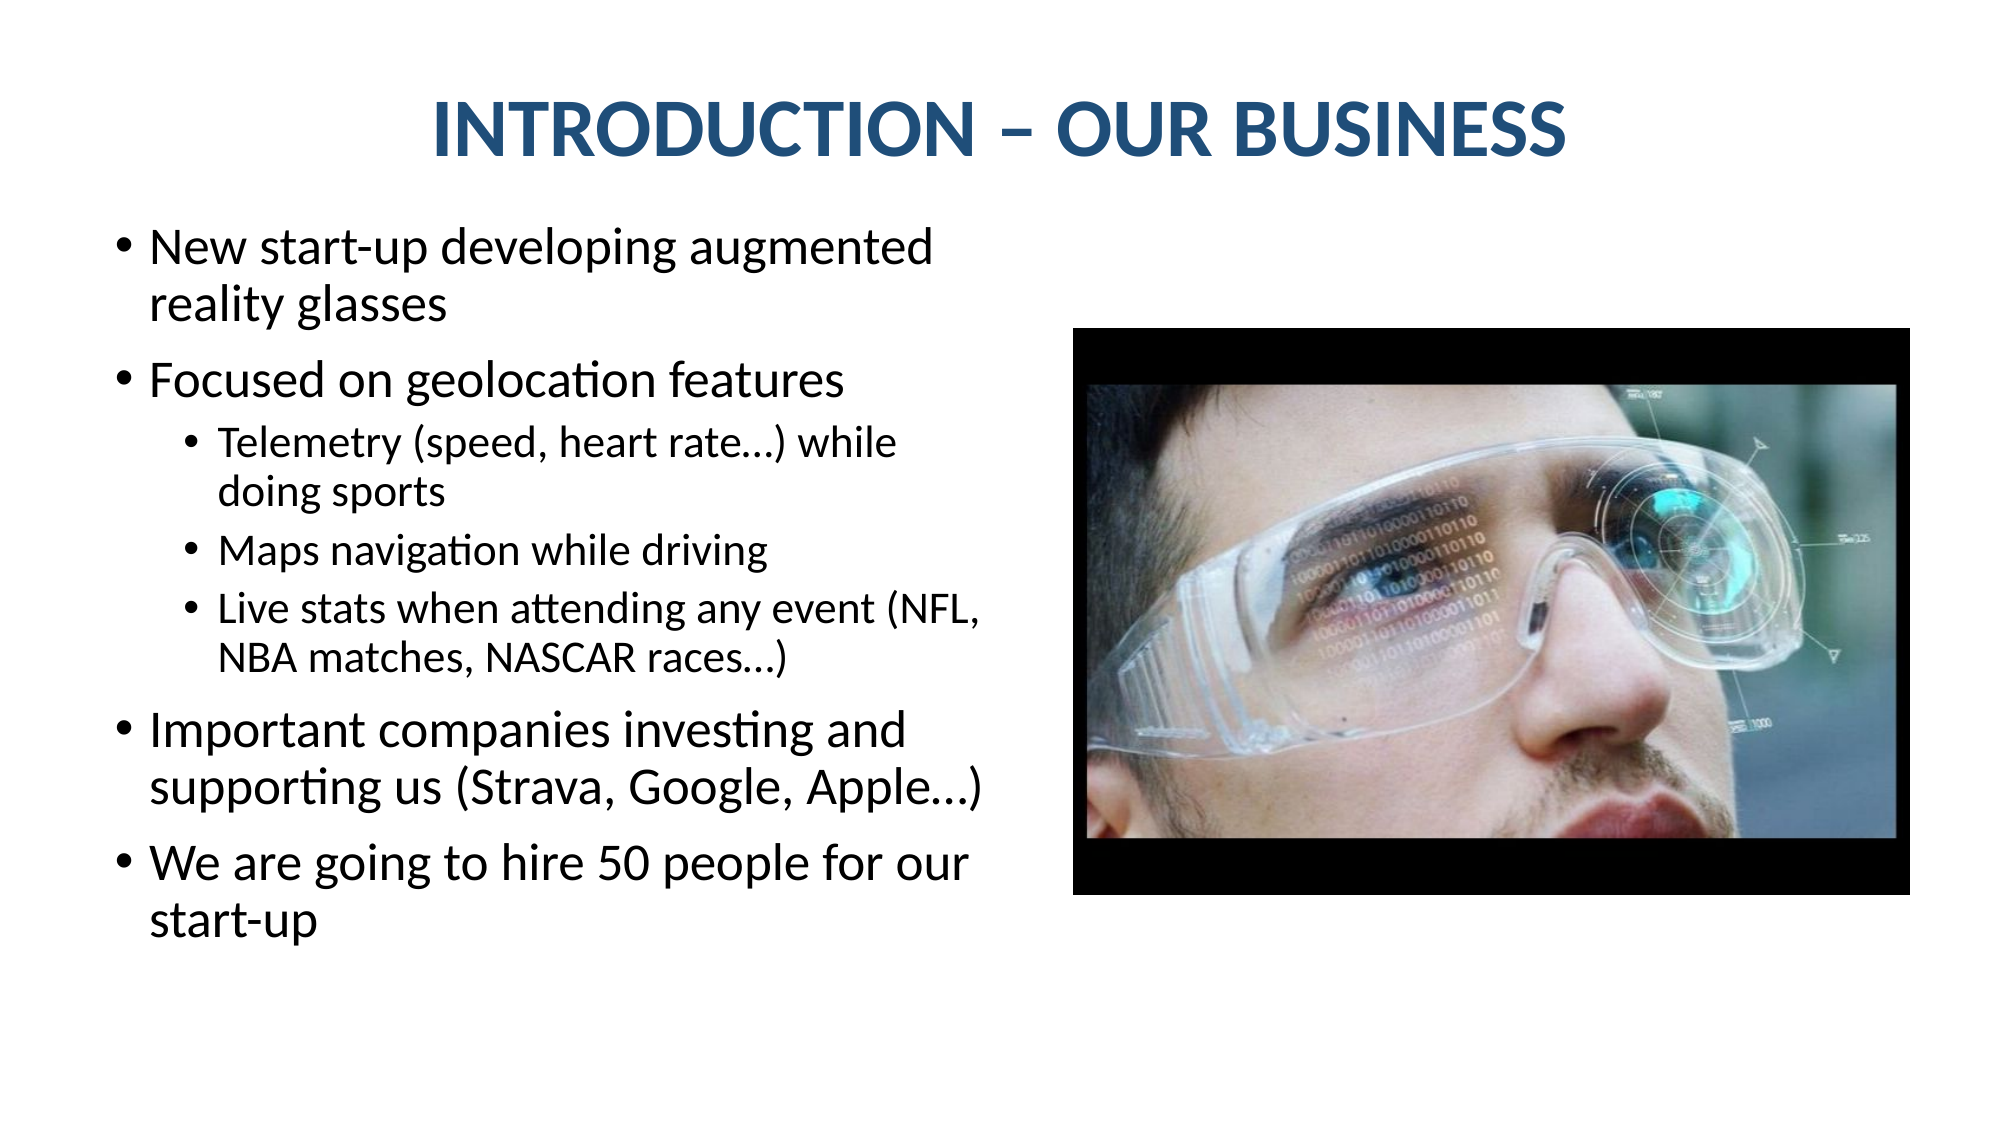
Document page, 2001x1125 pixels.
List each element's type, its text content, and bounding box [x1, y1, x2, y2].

title INTRODUCTION – OUR BUSINESS [137, 59, 1863, 200]
picture [1073, 328, 1910, 895]
list New start-up developing augmented reality glasses Focused on geolocation features Telemetry (speed, heart rate…) while doing sports Maps navigation while driving Live stats when attending any event (NFL, NBA matches, NASCAR races…) Important companies investing and supporting us (Strava, Google, Apple…) We are going to hire 50 people for our start-up [100, 210, 1000, 1013]
